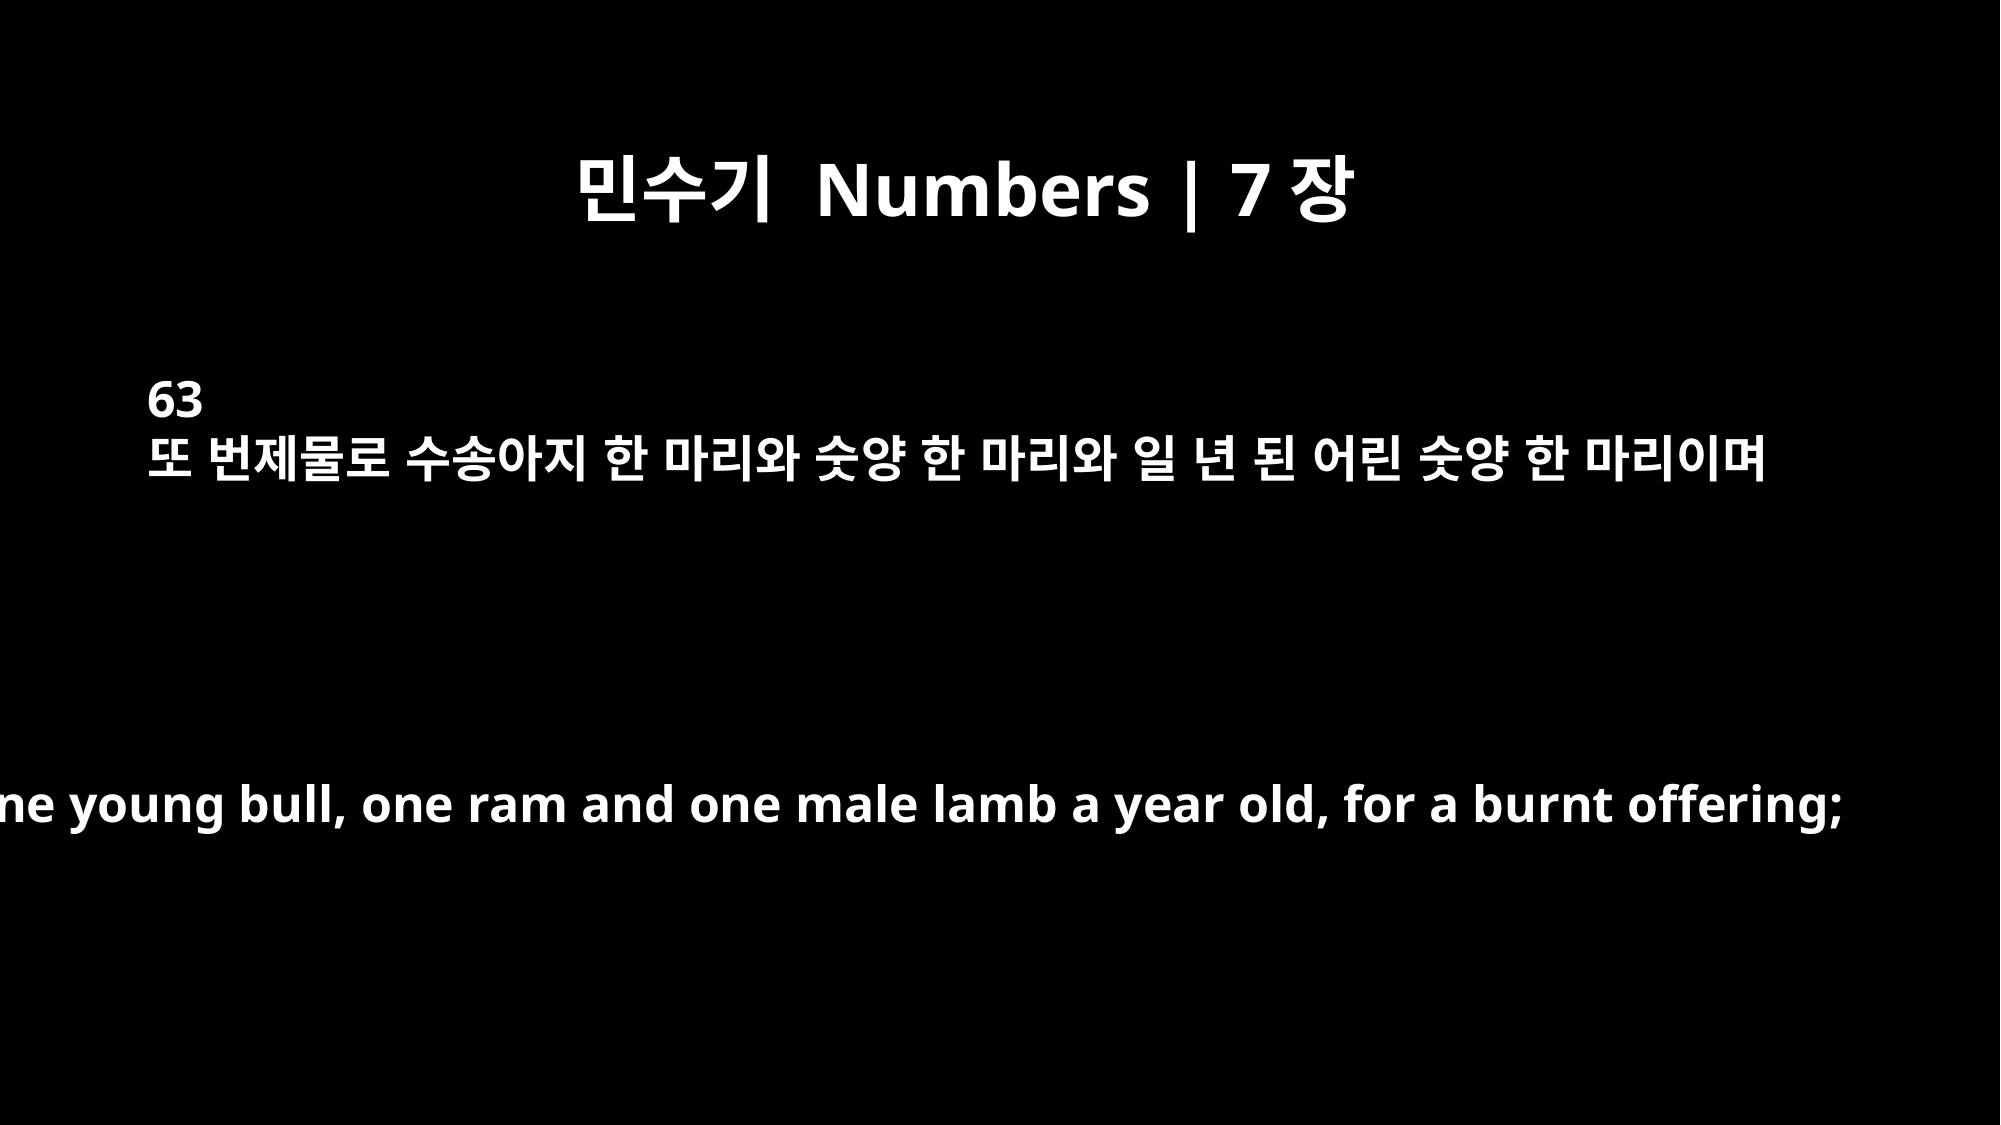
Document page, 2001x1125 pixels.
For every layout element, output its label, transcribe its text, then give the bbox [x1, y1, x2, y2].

text_box 63 또 번제물로 수송아지 한 마리와 숫양 한 마리와 일 년 된 어린 숫양 한 마리이며 [132, 359, 1785, 495]
text_box one young bull, one ram and one male lamb a year old, for a burnt offering; [0, 764, 1860, 840]
text_box 민수기 Numbers | 7장 [559, 136, 1373, 239]
